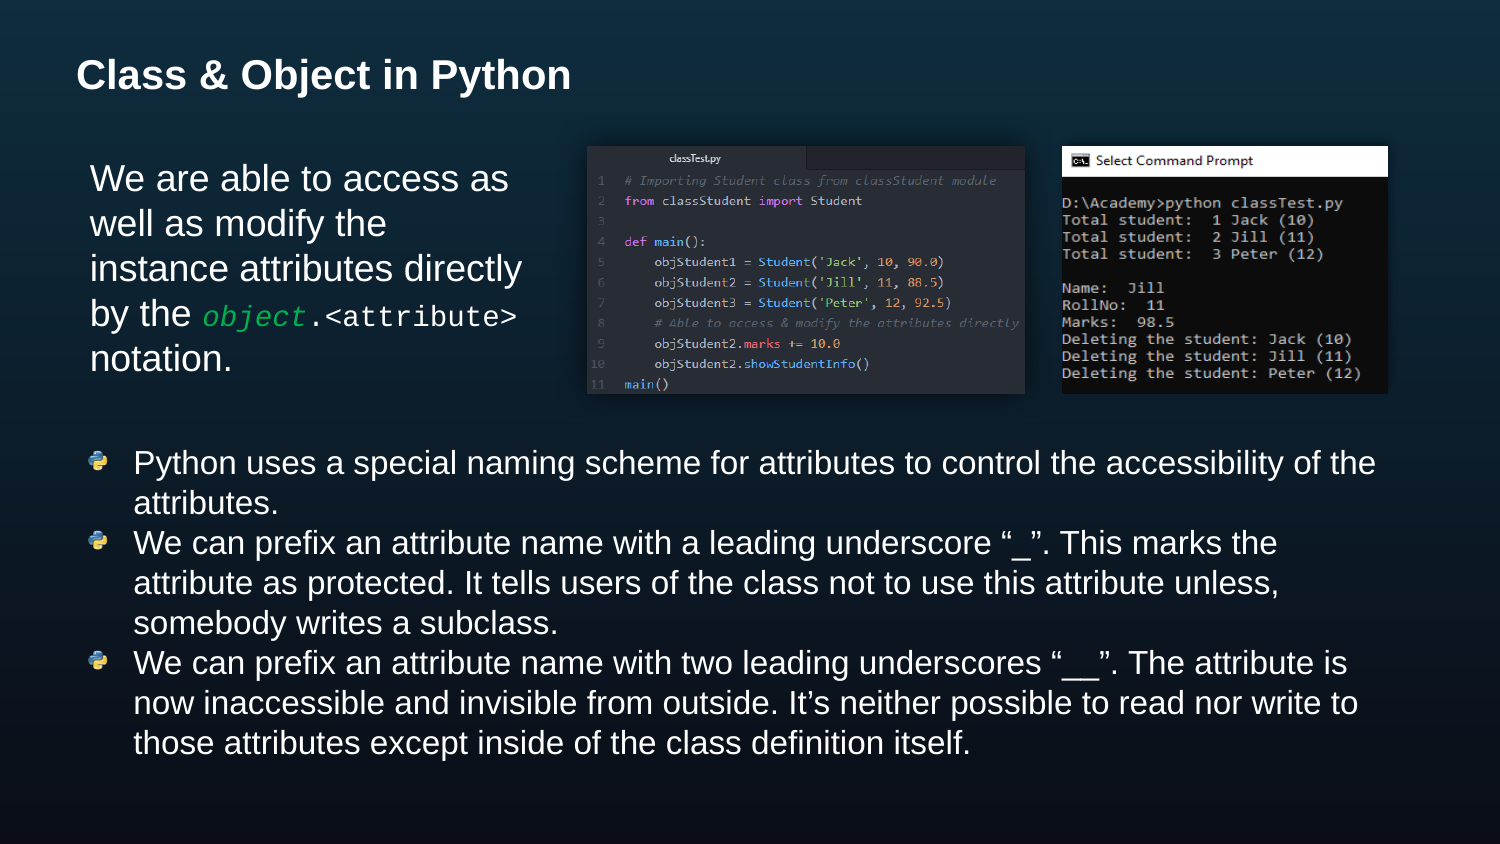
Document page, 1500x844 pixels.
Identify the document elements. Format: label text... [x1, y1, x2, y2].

text_box We are able to access as well as modify the instance attributes directly by the object.<attribute> notation. [75, 146, 550, 387]
picture [86, 529, 110, 553]
picture [86, 649, 110, 673]
picture [1062, 146, 1388, 394]
title Class & Object in Python [61, 40, 1438, 116]
picture [587, 146, 1026, 394]
picture [86, 449, 110, 474]
text_box Python uses a special naming scheme for attributes to control the accessibility of the attributes. We can prefix an attribute name with a leading underscore “_”. This marks the attribute as protected. It tells users of the class not to use this attribute unless, somebody writes a subclass. We can prefix an attribute name with two leading underscores “__”. The attribute is now inaccessible and invisible from outside. It’s neither possible to read nor write to those attributes except inside of the class definition itself. [71, 434, 1422, 769]
list [62, 116, 1438, 772]
